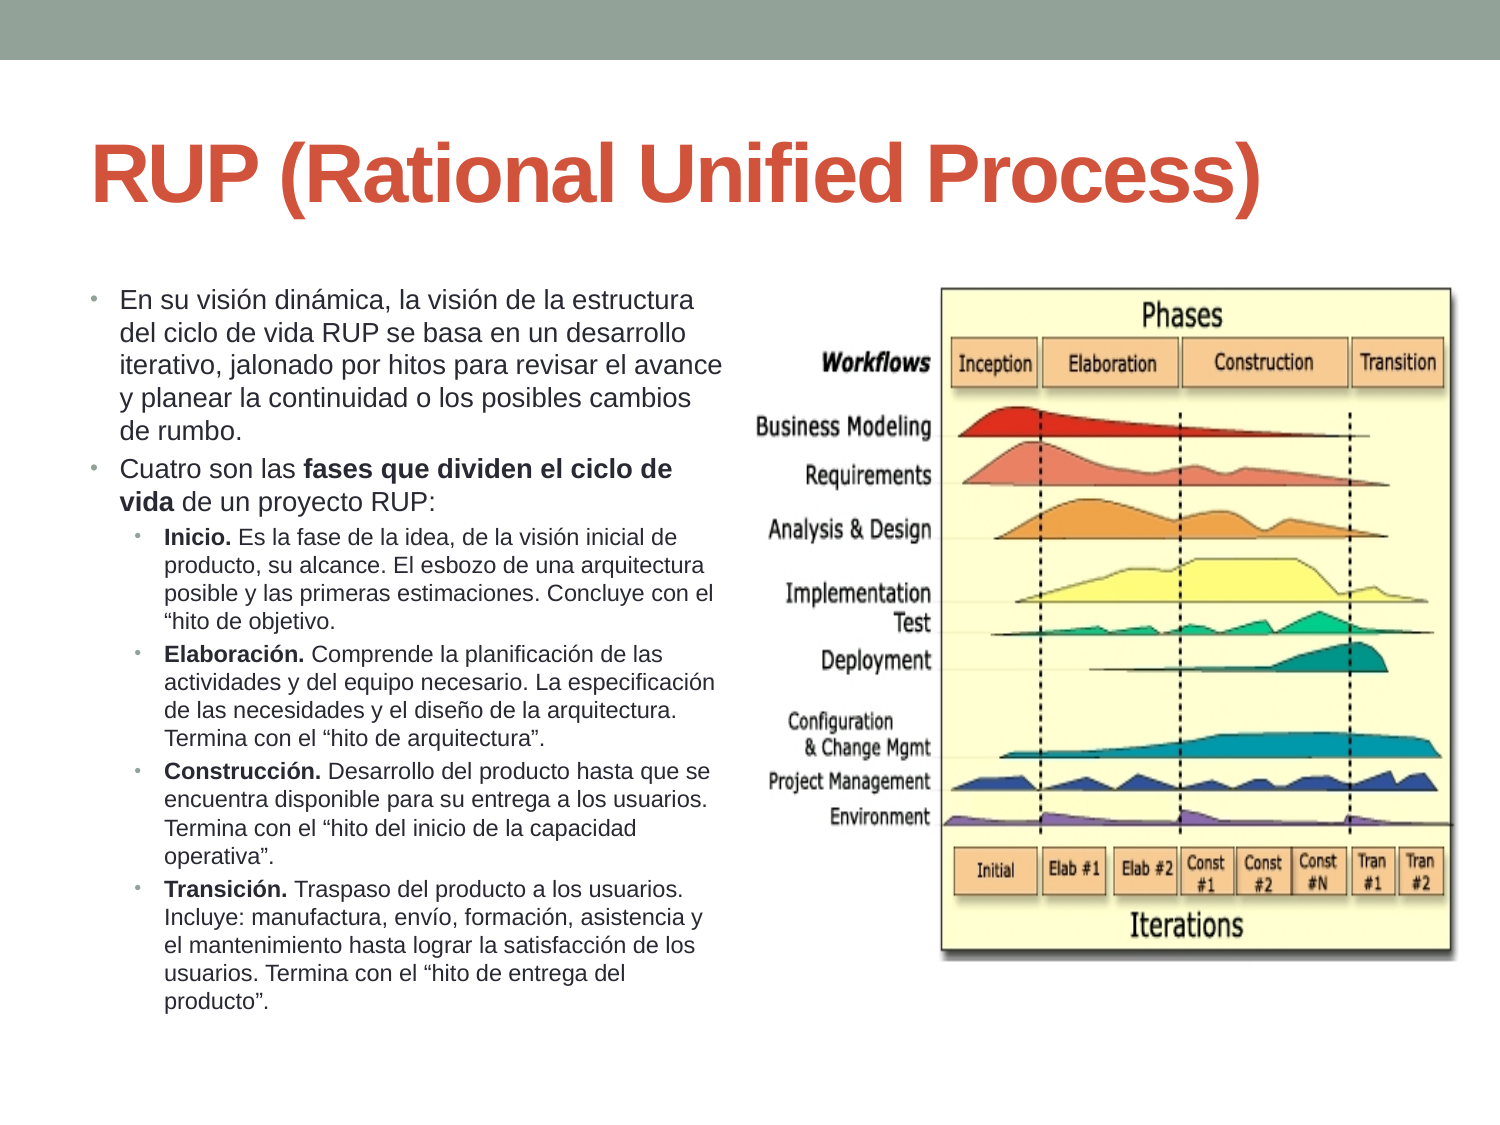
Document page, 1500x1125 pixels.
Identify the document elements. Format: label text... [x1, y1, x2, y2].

title RUP (Rational Unified Process) [75, 87, 1425, 250]
picture [749, 278, 1480, 977]
list En su visión dinámica, la visión de la estructura del ciclo de vida RUP se basa en un desarrollo iterativo, jalonado por hitos para revisar el avance y planear la continuidad o los posibles cambios de rumbo. Cuatro son las fases que dividen el ciclo de vida de un proyecto RUP: Inicio. Es la fase de la idea, de la visión inicial de producto, su alcance. El esbozo de una arquitectura posible y las primeras estimaciones. Concluye con el “hito de objetivo. Elaboración. Comprende la planificación de las actividades y del equipo necesario. La especificación de las necesidades y el diseño de la arquitectura. Termina con el “hito de arquitectura”. Construcción. Desarrollo del producto hasta que se encuentra disponible para su entrega a los usuarios. Termina con el “hito del inicio de la capacidad operativa”. Transición. Traspaso del producto a los usuarios. Incluye: manufactura, envío, formación, asistencia y el mantenimiento hasta lograr la satisfacción de los usuarios. Termina con el “hito de entrega del producto”. [75, 274, 738, 1049]
